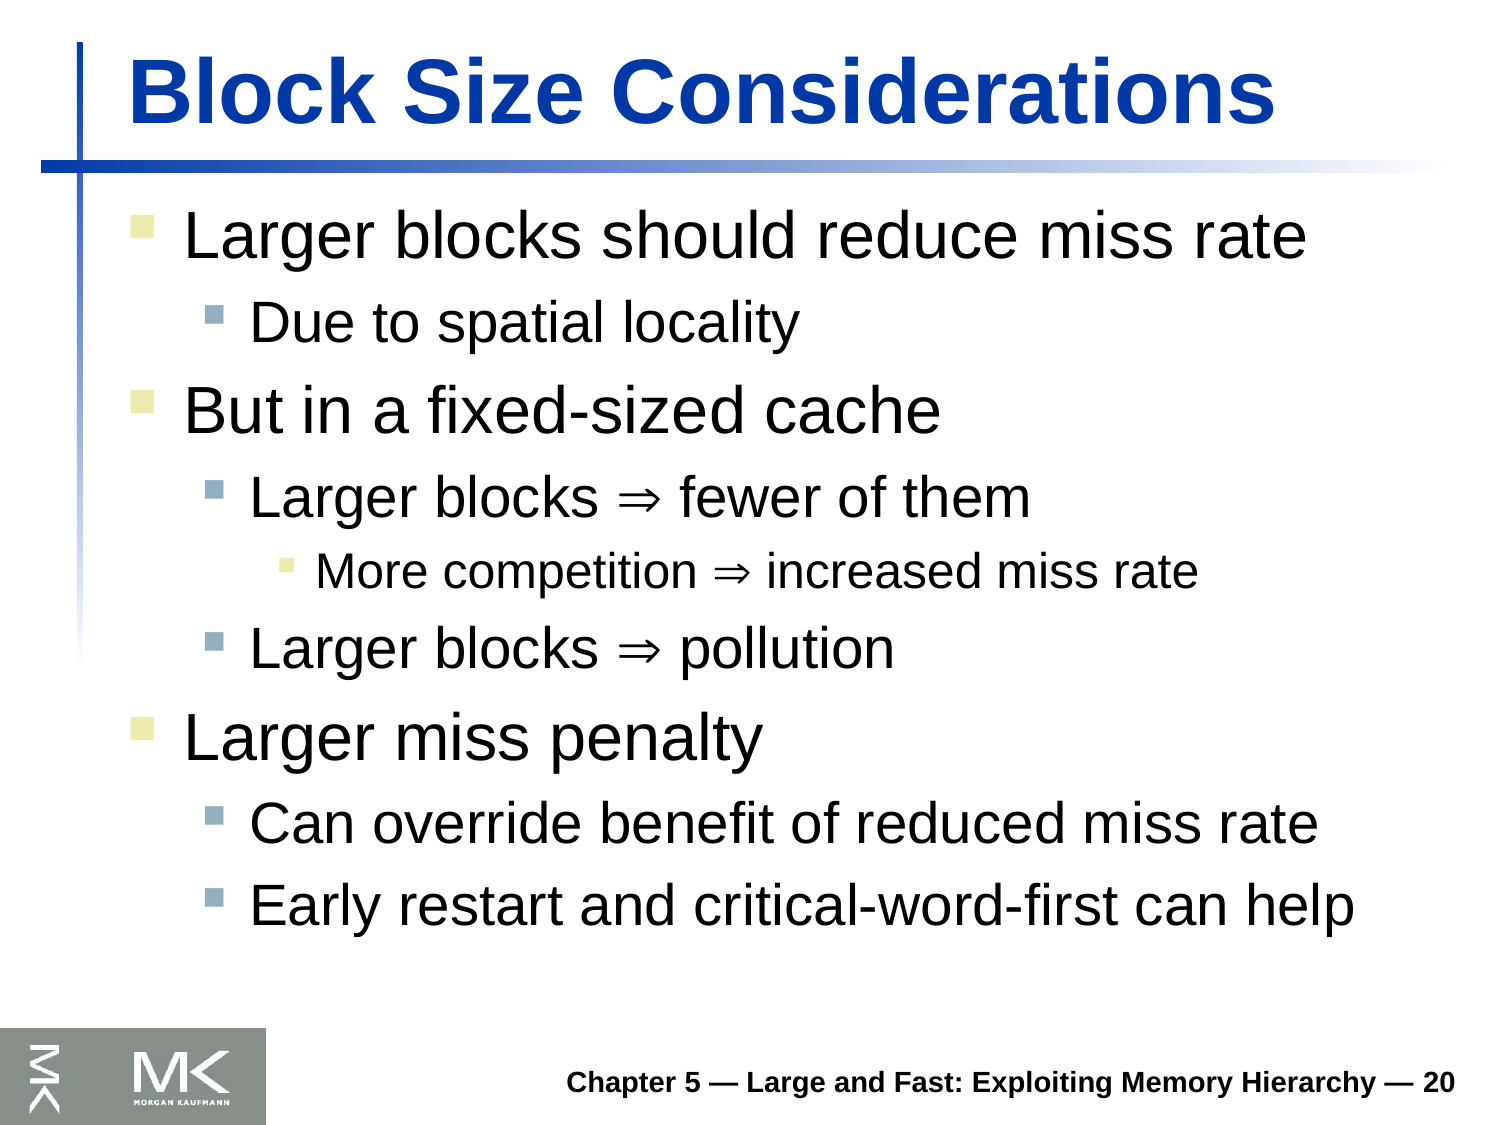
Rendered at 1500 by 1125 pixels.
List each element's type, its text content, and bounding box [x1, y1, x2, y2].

footer Chapter 5 — Large and Fast: Exploiting Memory Hierarchy — 20 [277, 1046, 1471, 1106]
picture [0, 1028, 266, 1125]
title Block Size Considerations [112, 23, 1468, 149]
list Larger blocks should reduce miss rate Due to spatial locality But in a fixed-sized cache Larger blocks  fewer of them More competition  increased miss rate Larger blocks  pollution Larger miss penalty Can override benefit of reduced miss rate Early restart and critical-word-first can help [112, 184, 1469, 1024]
